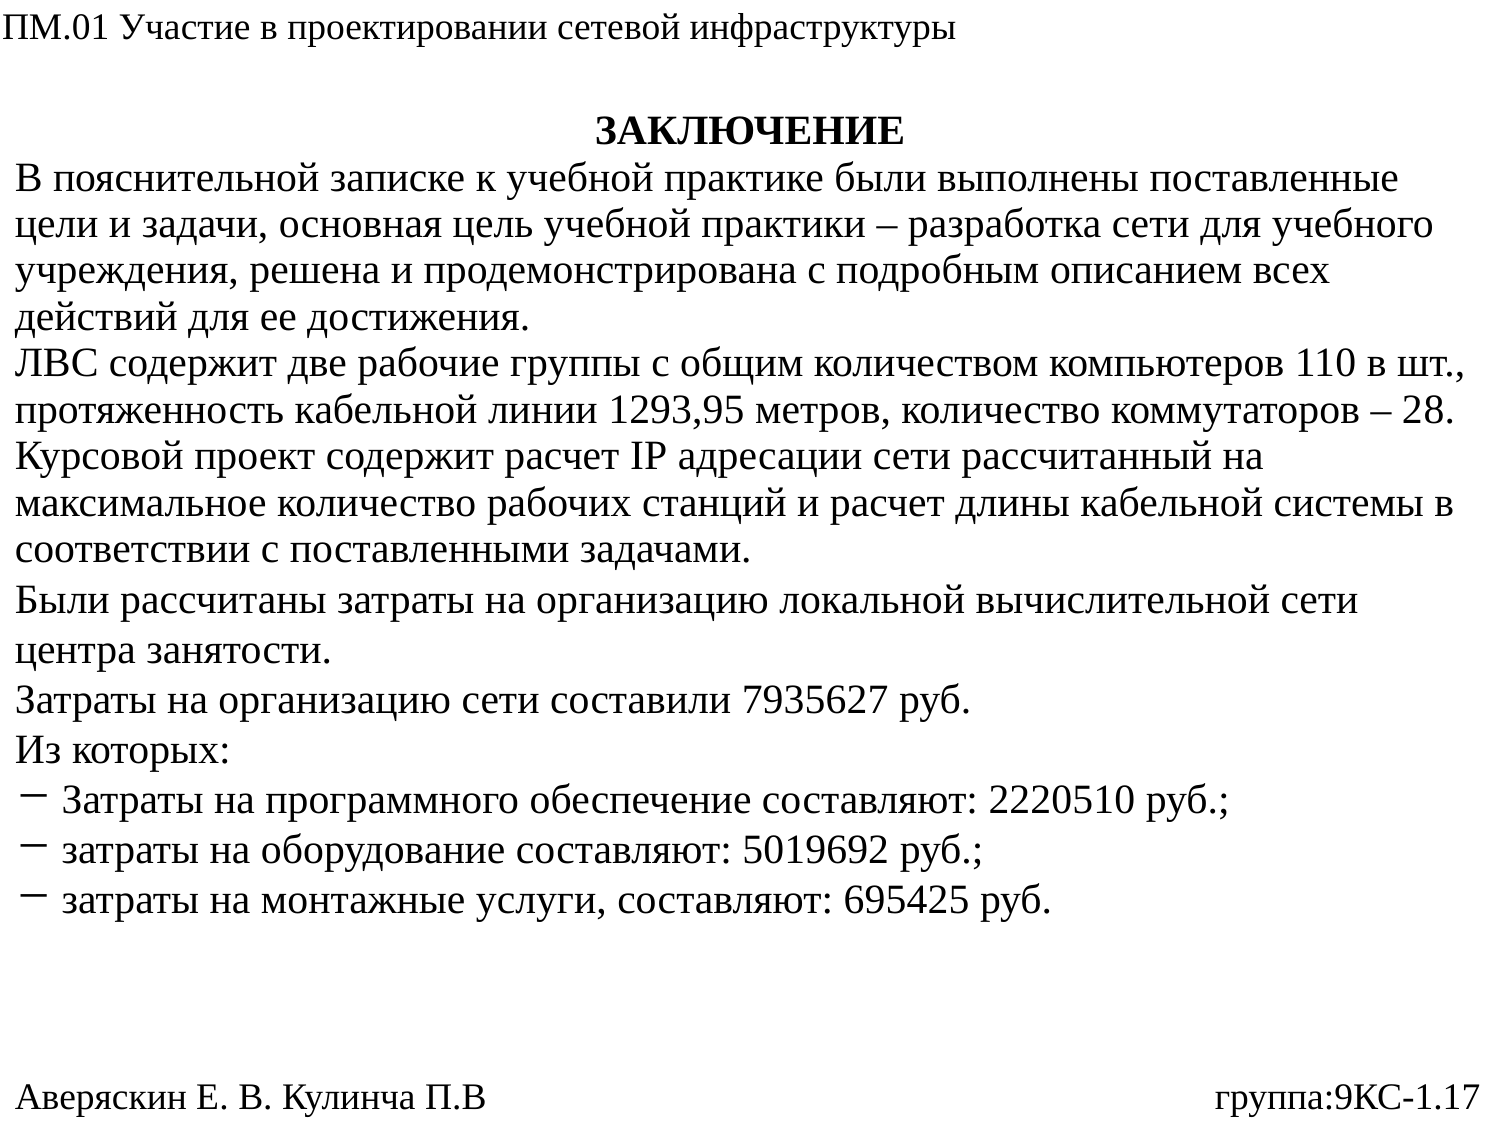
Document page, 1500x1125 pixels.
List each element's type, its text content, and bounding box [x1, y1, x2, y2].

text_box ЗАКЛЮЧЕНИЕ В пояснительной записке к учебной практике были выполнены поставленные цели и задачи, основная цель учебной практики – разработка сети для учебного учреждения, решена и продемонстрирована с подробным описанием всех действий для ее достижения. ЛВС содержит две рабочие группы с общим количеством компьютеров 110 в шт., протяженность кабельной линии 1293,95 метров, количество коммутаторов – 28. Курсовой проект содержит расчет IP адресации сети рассчитанный на максимальное количество рабочих станций и расчет длины кабельной системы в соответствии с поставленными задачами. Были рассчитаны затраты на организацию локальной вычислительной сети центра занятости. Затраты на организацию сети составили 7935627 руб. Из которых: Затраты на программного обеспечение составляют: 2220510 руб.; затраты на оборудование составляют: 5019692 руб.; затраты на монтажные услуги, составляют: 695425 руб. [0, 99, 1500, 930]
text_box [49, 216, 1463, 274]
text_box ПМ.01 Участие в проектировании сетевой инфраструктуры [0, 0, 1325, 54]
text_box Аверяскин Е. В. Кулинча П.В группа:9КС-1.17 [0, 1064, 1500, 1125]
